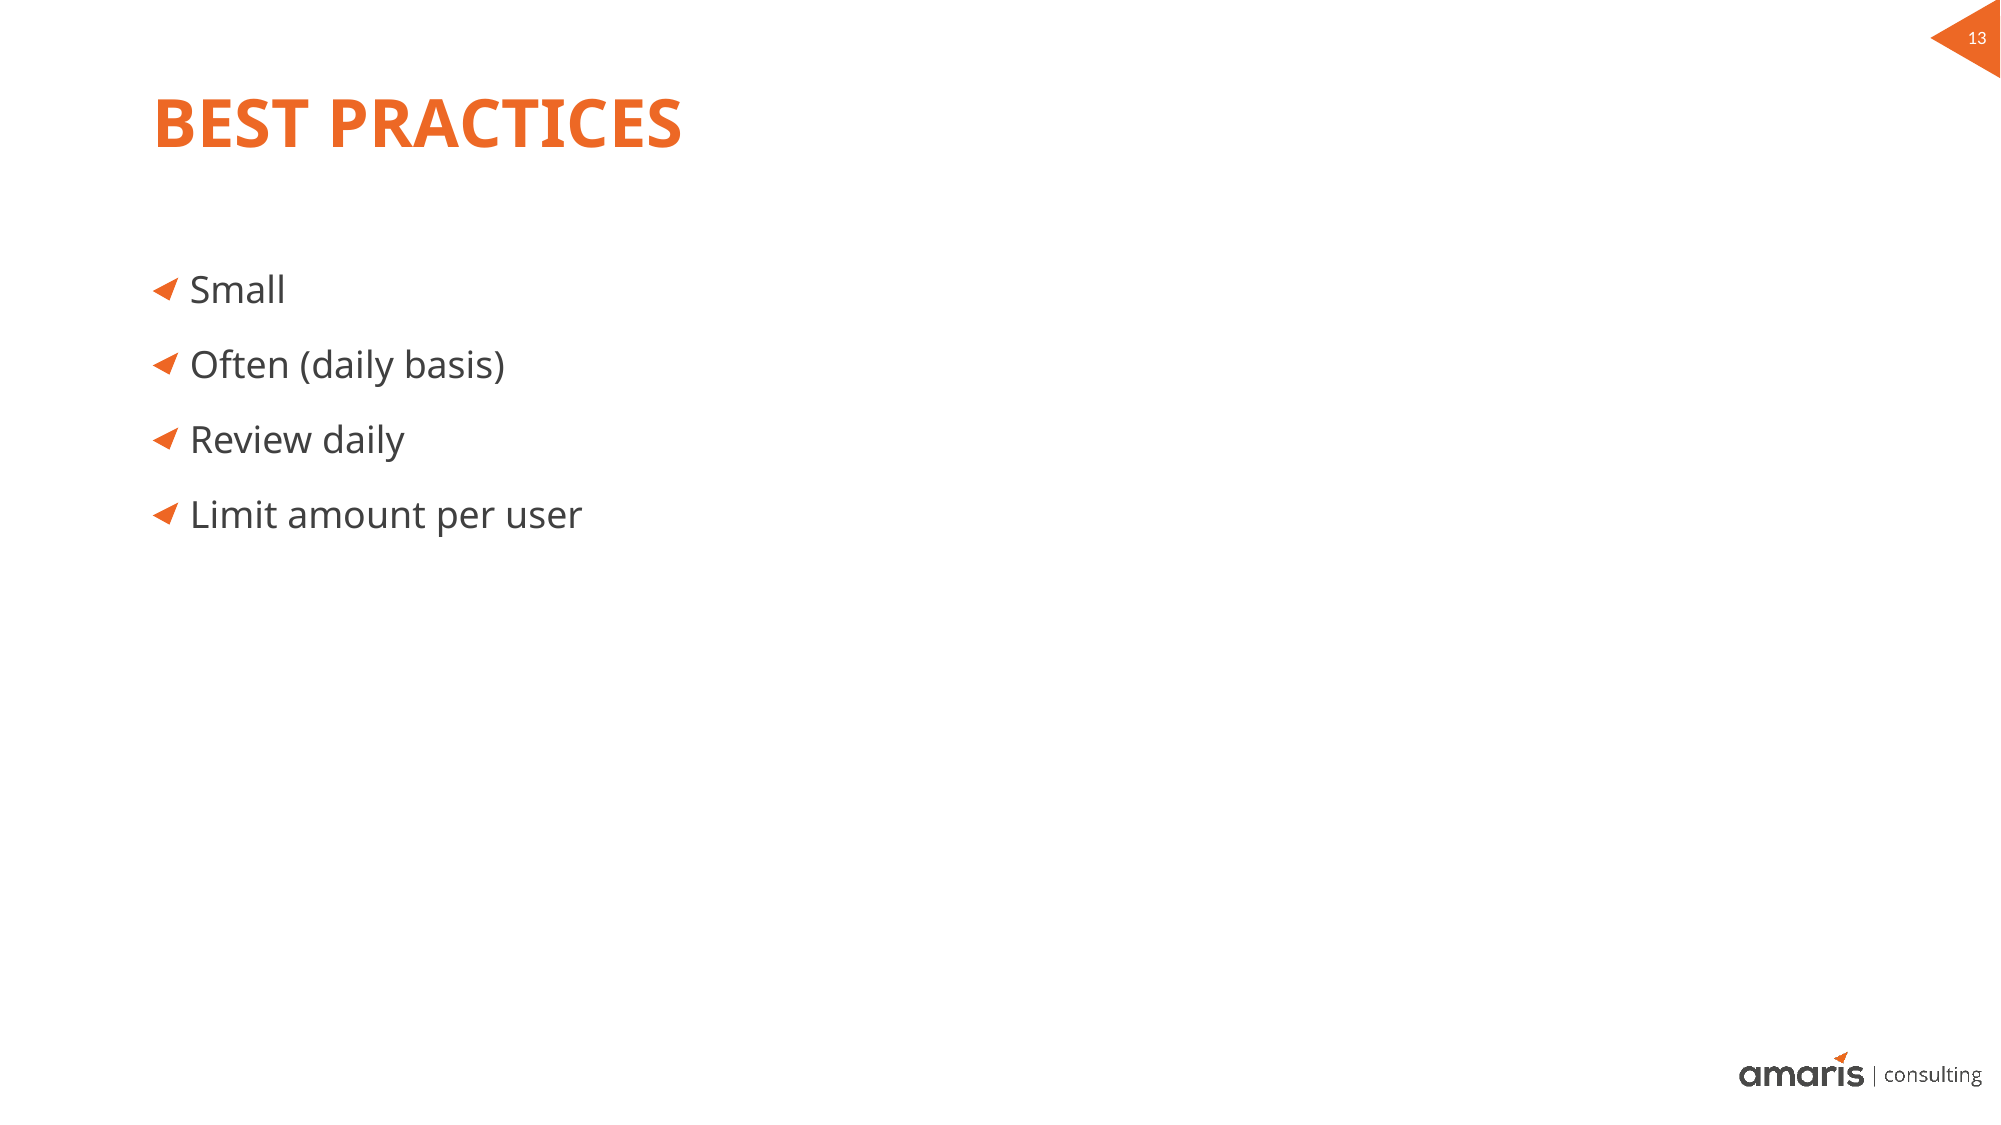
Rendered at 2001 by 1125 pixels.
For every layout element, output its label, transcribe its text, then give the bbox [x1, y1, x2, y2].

picture [152, 500, 179, 527]
picture [152, 425, 179, 452]
title Best Practices [137, 59, 1875, 192]
picture [152, 350, 179, 377]
picture [1739, 1051, 1982, 1087]
picture [152, 275, 179, 303]
list Small Often (daily basis) Review daily Limit amount per user [137, 249, 870, 1011]
